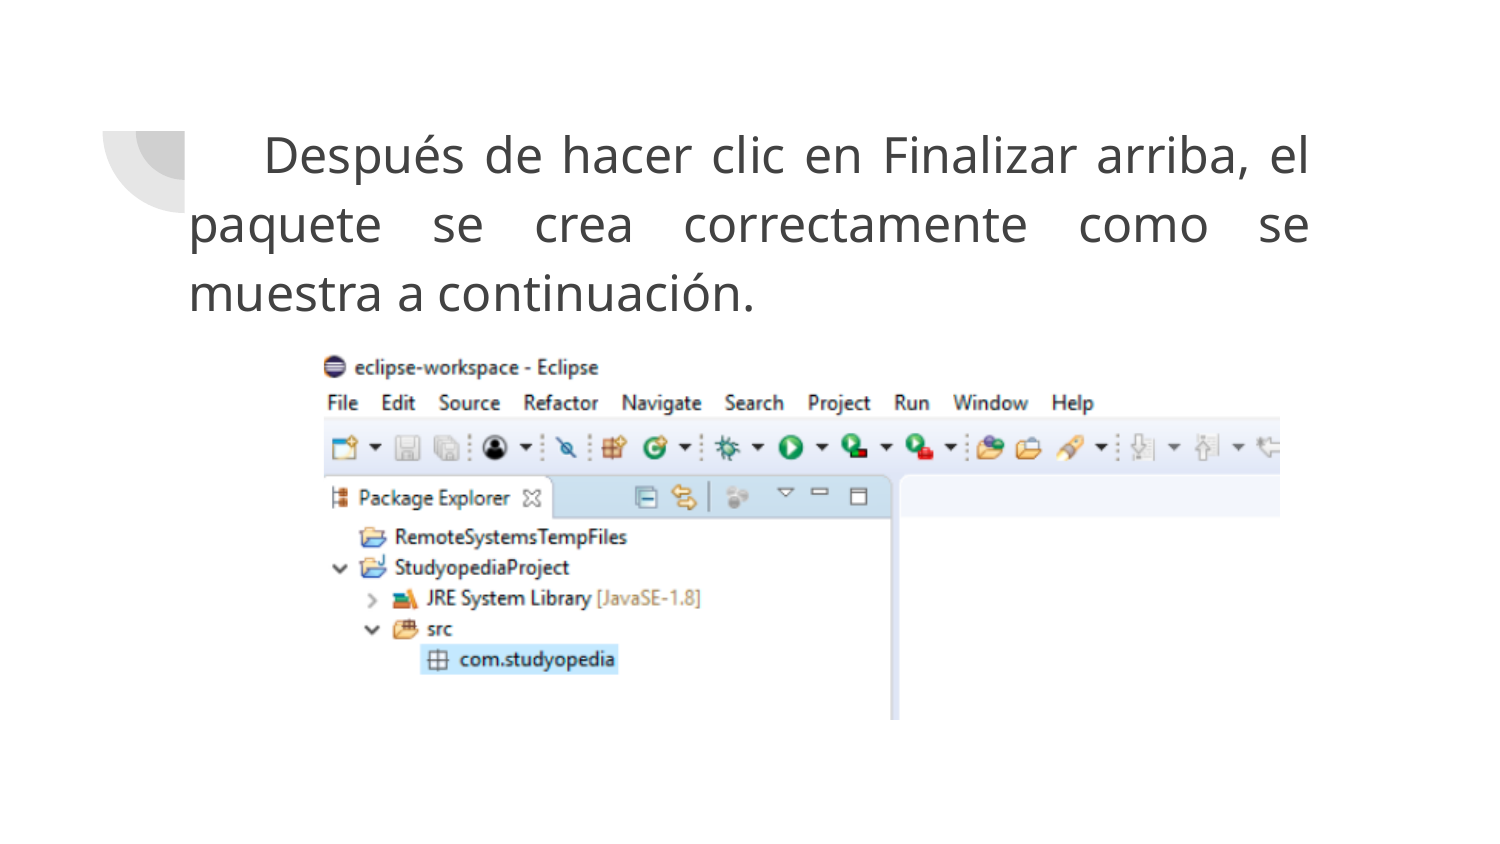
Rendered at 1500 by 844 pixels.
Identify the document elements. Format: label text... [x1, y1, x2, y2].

list Después de hacer clic en Finalizar arriba, el paquete se crea correctamente como se muestra a continuación. [173, 99, 1327, 585]
picture [323, 349, 1281, 721]
